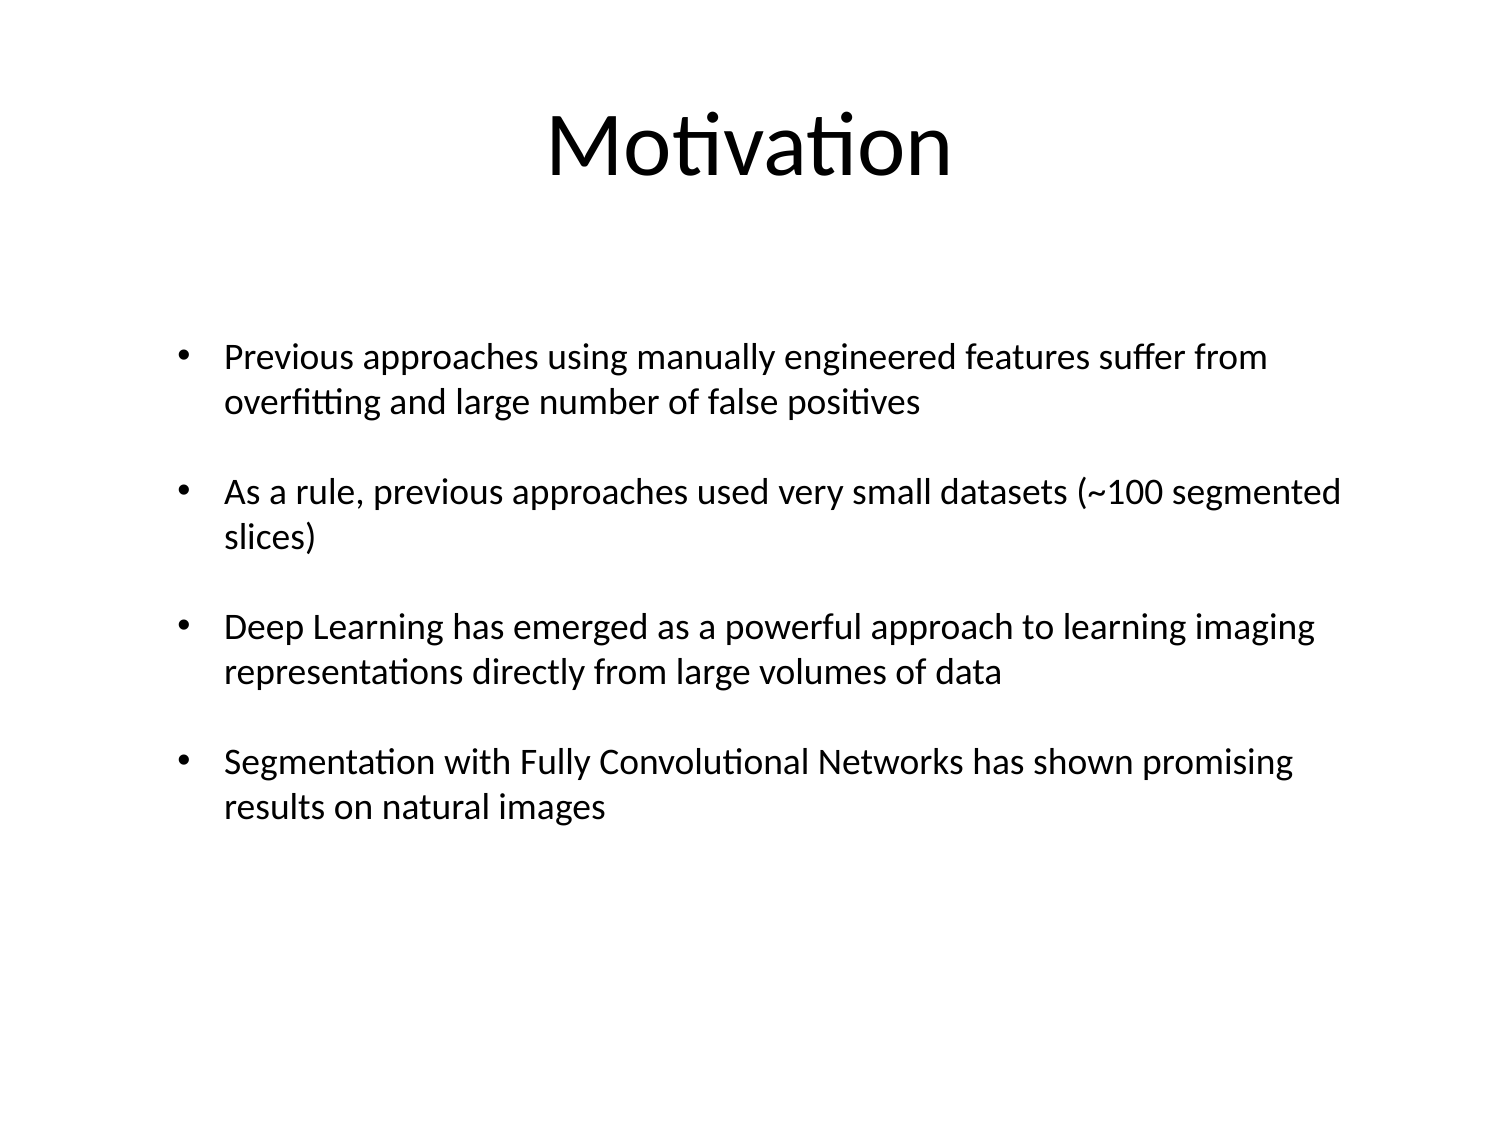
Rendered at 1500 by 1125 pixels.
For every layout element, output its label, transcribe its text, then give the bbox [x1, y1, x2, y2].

text_box Previous approaches using manually engineered features suffer from overfitting and large number of false positives As a rule, previous approaches used very small datasets (~100 segmented slices) Deep Learning has emerged as a powerful approach to learning imaging representations directly from large volumes of data Segmentation with Fully Convolutional Networks has shown promising results on natural images [162, 324, 1400, 835]
title Motivation [75, 45, 1425, 233]
